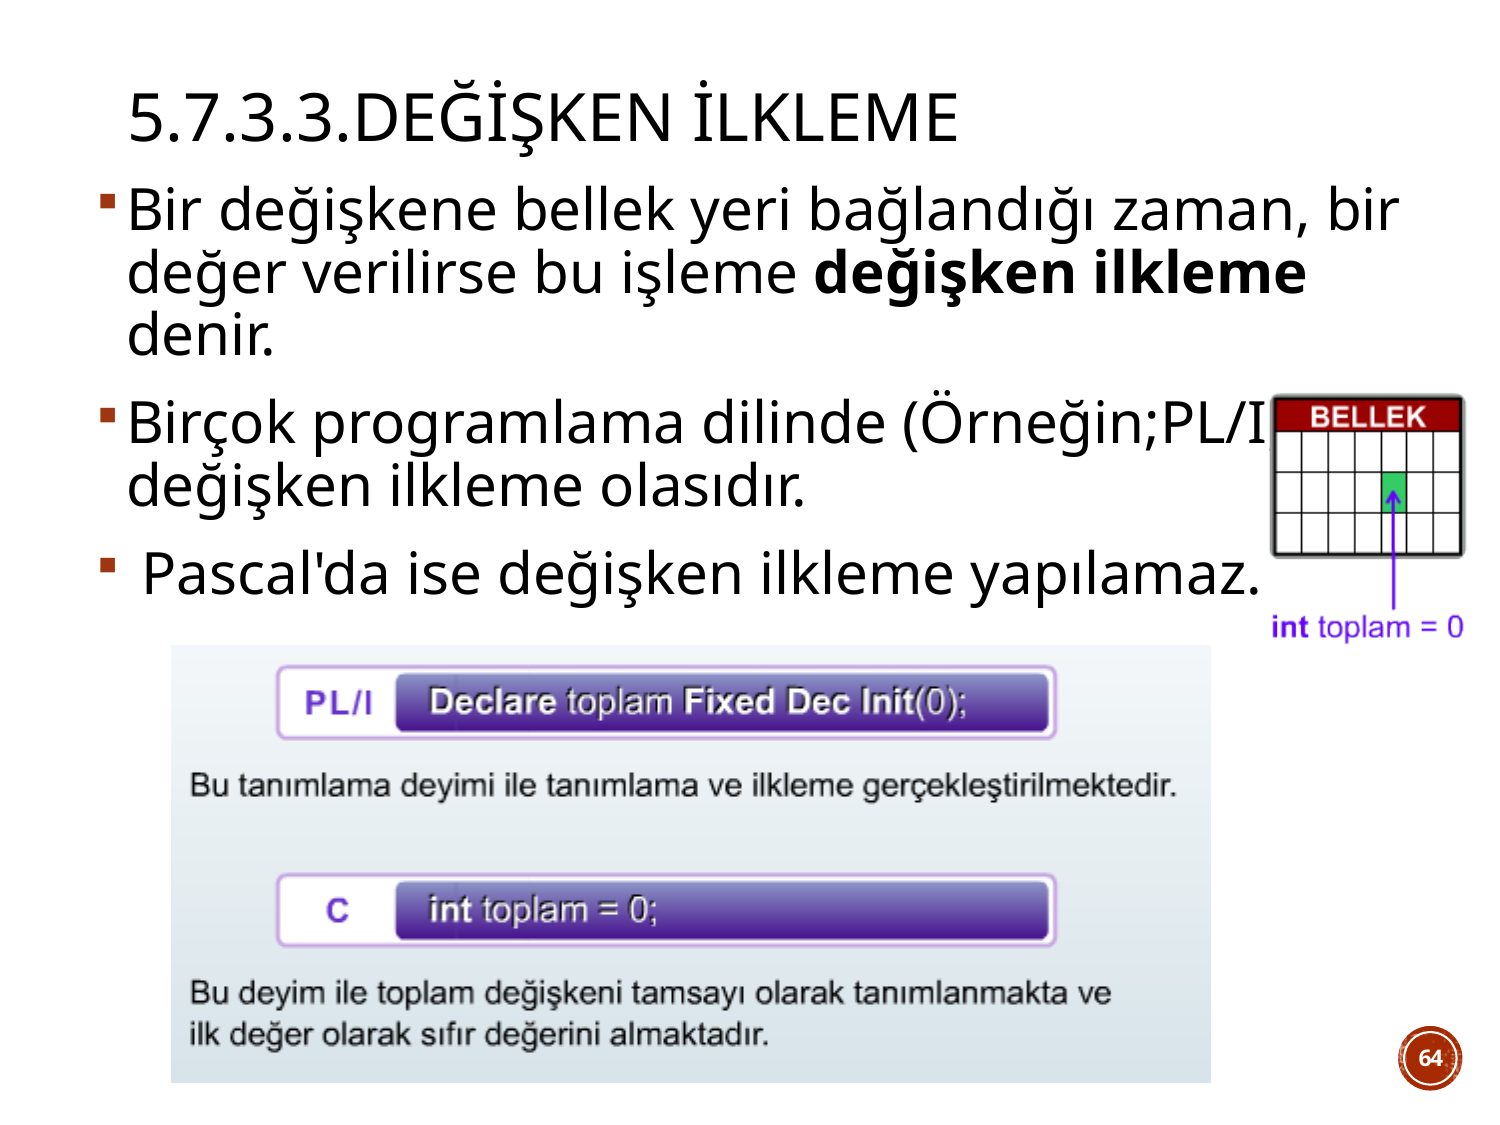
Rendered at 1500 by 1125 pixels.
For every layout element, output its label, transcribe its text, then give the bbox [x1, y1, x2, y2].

picture [1240, 390, 1500, 649]
title 5.7.3.3.Değişken İlkleme [112, 79, 1388, 161]
slide_number 64 [1391, 1028, 1471, 1089]
picture [171, 645, 1211, 1083]
list Bir değişkene bellek yeri bağlandığı zaman, bir değer verilirse bu işleme değişken ilkleme denir. Birçok programlama dilinde (Örneğin;PL/I, C) değişken ilkleme olasıdır. Pascal'da ise değişken ilkleme yapılamaz. [81, 172, 1419, 910]
